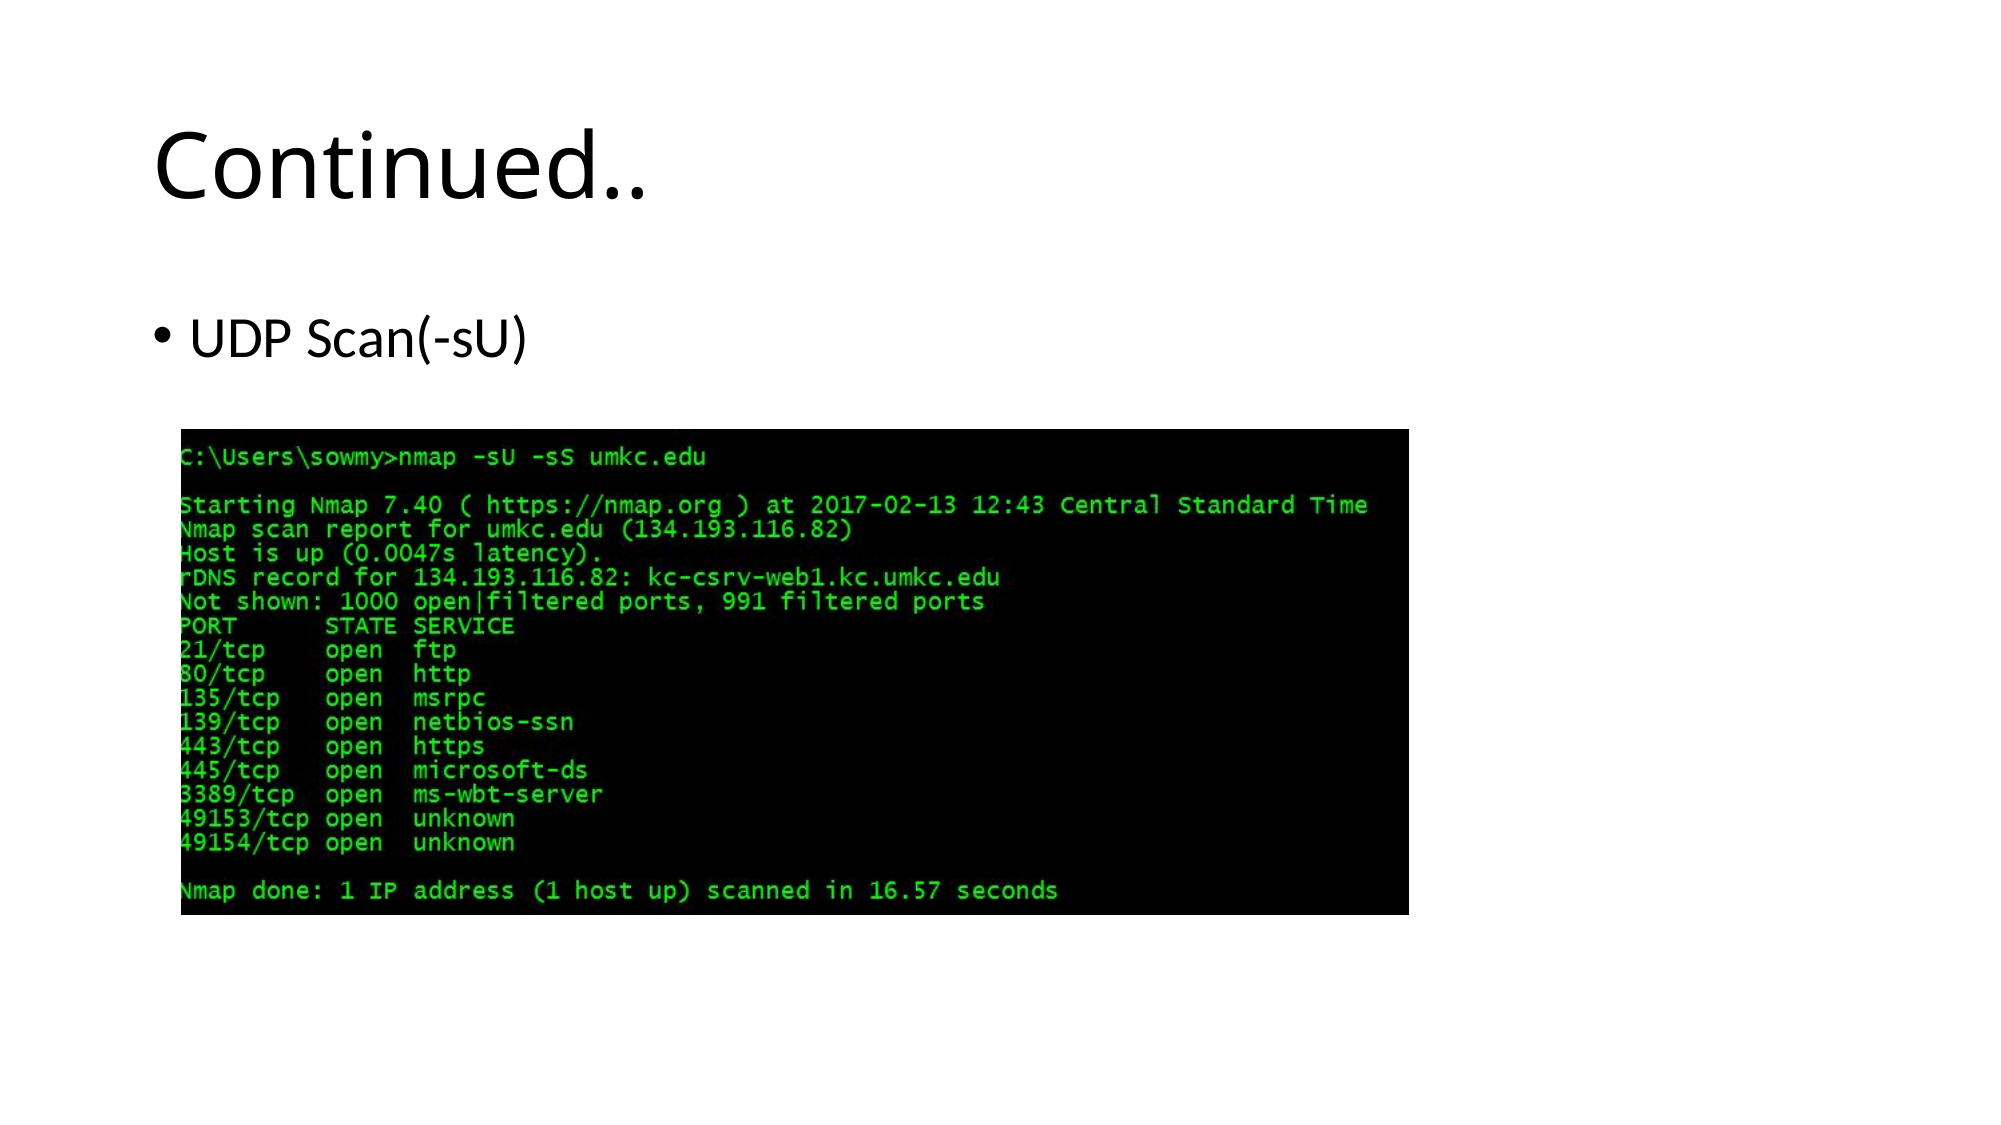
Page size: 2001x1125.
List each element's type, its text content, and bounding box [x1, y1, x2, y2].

list UDP Scan(-sU) [137, 299, 1863, 1014]
title Continued.. [137, 59, 1863, 278]
picture [181, 429, 1409, 915]
